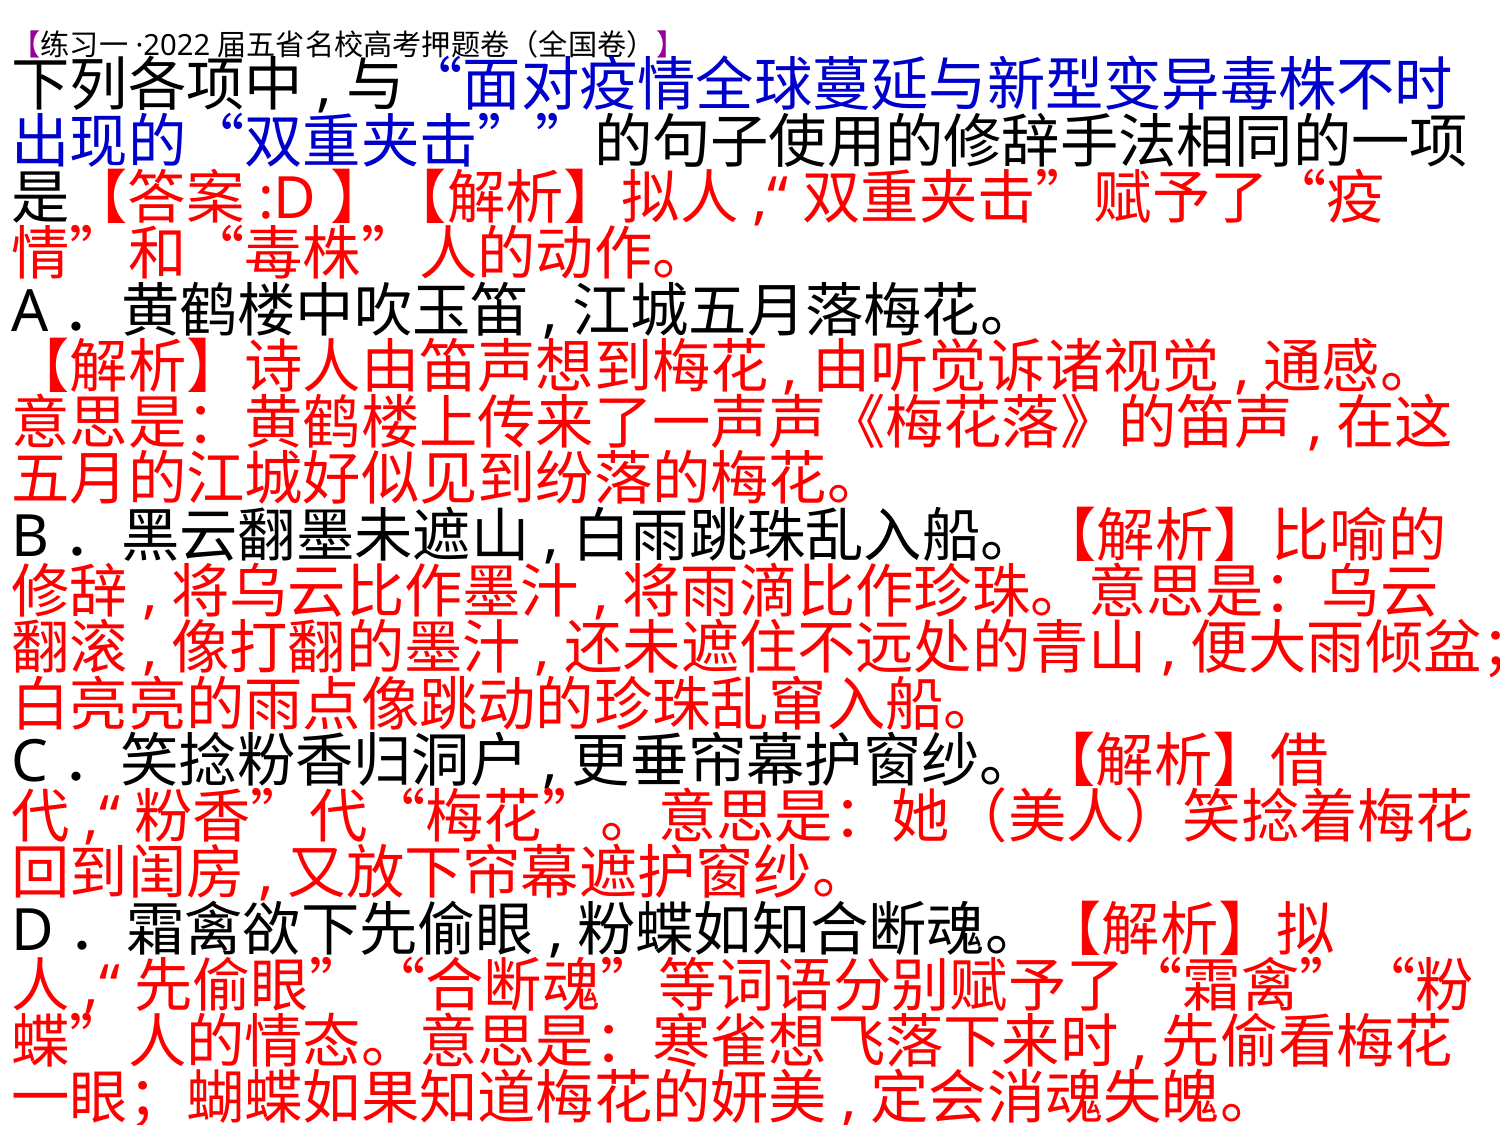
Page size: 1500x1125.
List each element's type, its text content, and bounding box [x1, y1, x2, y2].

text_box 【练习一·2022届五省名校高考押题卷（全国卷）】 下列各项中,与“面对疫情全球蔓延与新型变异毒株不时出现的“双重夹击””的句子使用的修辞手法相同的一项是【答案:D】【解析】拟人,“双重夹击”赋予了“疫情”和“毒株”人的动作。 A．黄鹤楼中吹玉笛,江城五月落梅花。 【解析】诗人由笛声想到梅花,由听觉诉诸视觉,通感。意思是：黄鹤楼上传来了一声声《梅花落》的笛声,在这五月的江城好似见到纷落的梅花。 B．黑云翻墨未遮山,白雨跳珠乱入船。【解析】比喻的修辞,将乌云比作墨汁,将雨滴比作珍珠。意思是：乌云翻滚,像打翻的墨汁,还未遮住不远处的青山,便大雨倾盆；白亮亮的雨点像跳动的珍珠乱窜入船。 C．笑捻粉香归洞户,更垂帘幕护窗纱。【解析】借代,“粉香”代“梅花”。意思是：她（美人）笑捻着梅花回到闺房,又放下帘幕遮护窗纱。 D．霜禽欲下先偷眼,粉蝶如知合断魂。【解析】拟人,“先偷眼”“合断魂”等词语分别赋予了“霜禽”“粉蝶”人的情态。意思是：寒雀想飞落下来时,先偷看梅花一眼；蝴蝶如果知道梅花的妍美,定会消魂失魄。 [0, 0, 1500, 1125]
